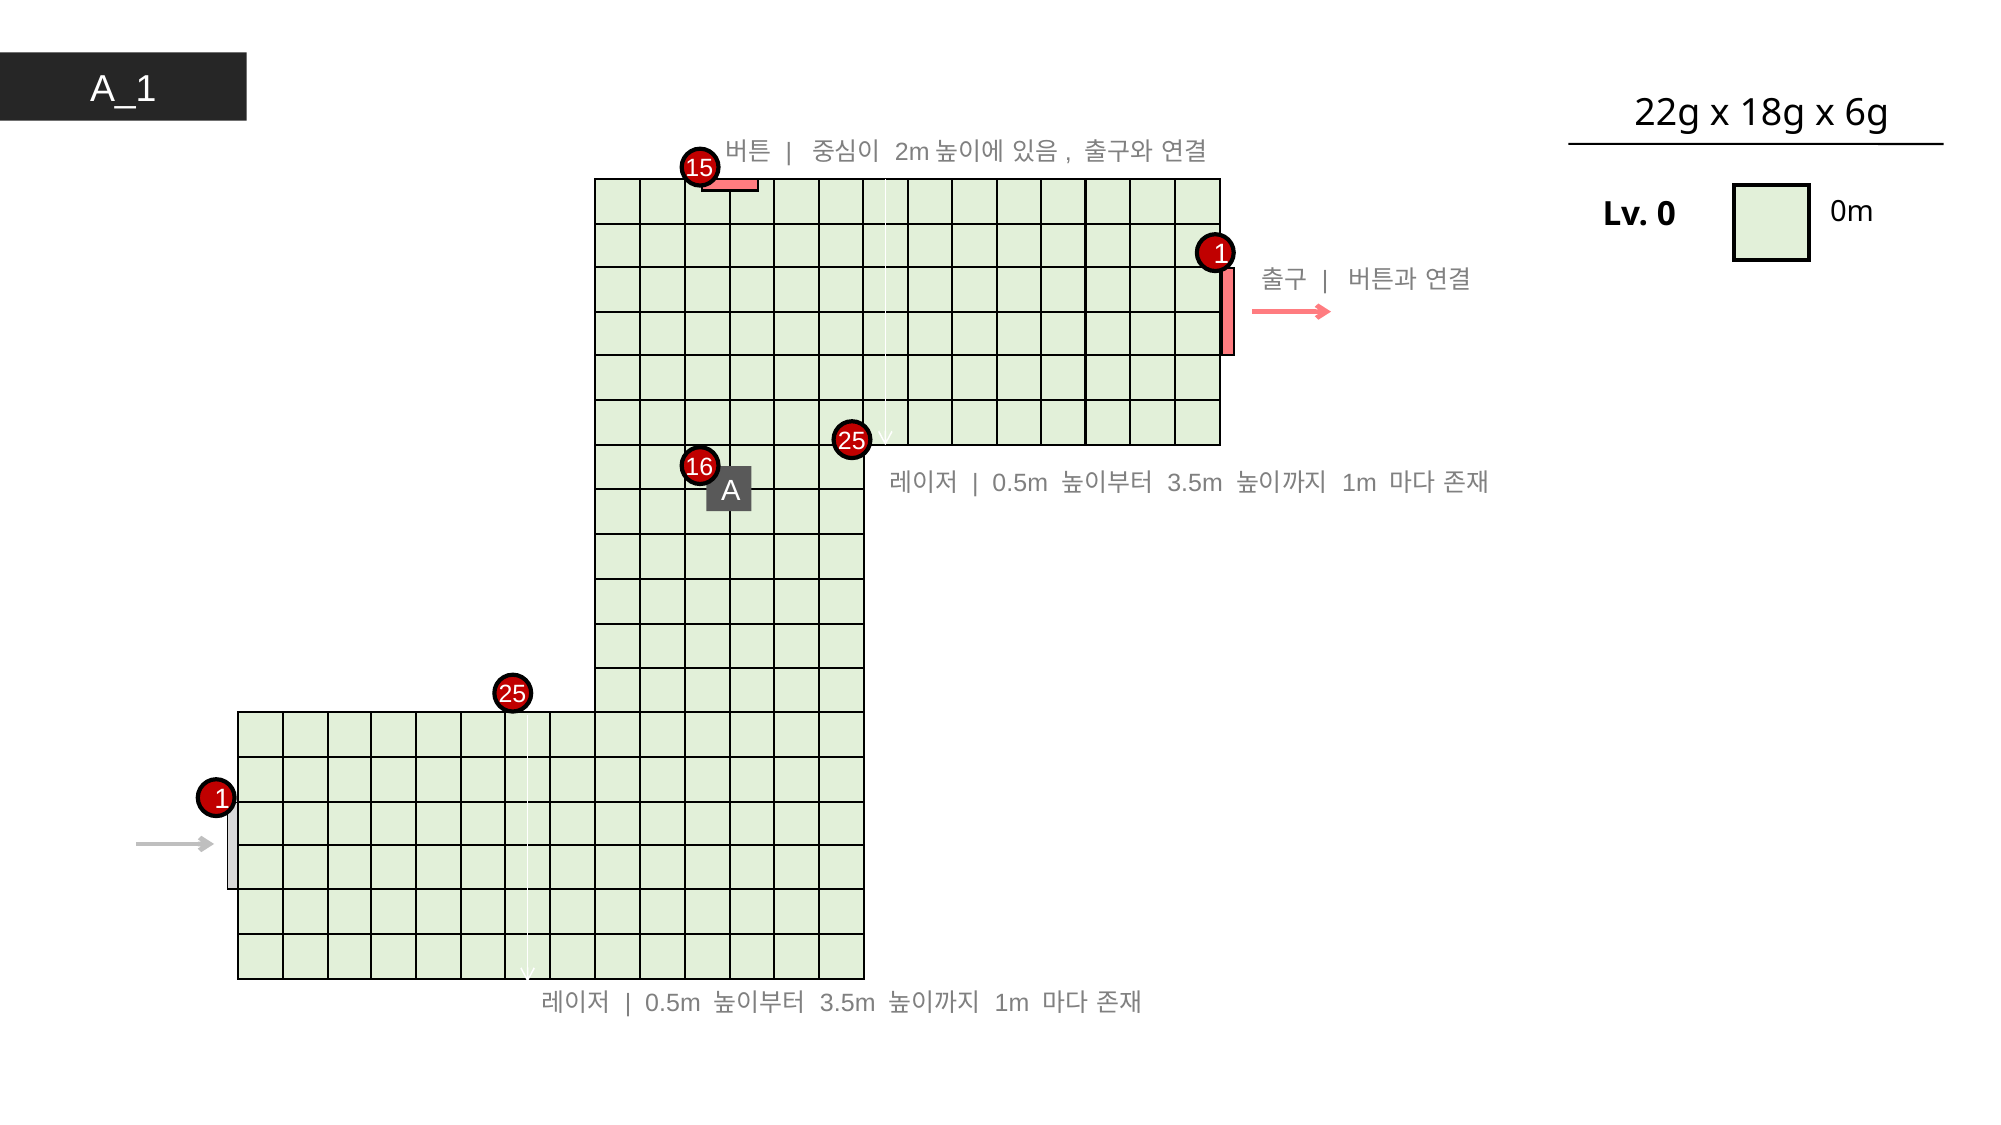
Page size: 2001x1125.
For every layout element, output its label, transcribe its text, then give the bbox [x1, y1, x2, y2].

text_box [369, 936, 414, 981]
text_box [772, 847, 817, 891]
text_box 0m [1815, 184, 1922, 235]
text_box [459, 936, 503, 981]
text_box [236, 710, 281, 759]
text_box [638, 447, 666, 491]
text_box [330, 847, 369, 891]
text_box [369, 759, 414, 804]
text_box [817, 581, 866, 626]
text_box [683, 714, 728, 759]
text_box 22g x 18g x 6g [1606, 80, 1937, 141]
text_box [459, 804, 503, 847]
text_box [638, 936, 683, 978]
text_box [236, 847, 281, 891]
text_box [683, 536, 728, 581]
text_box [503, 891, 523, 936]
text_box [369, 710, 414, 759]
text_box [817, 936, 866, 978]
text_box 1 [195, 777, 236, 819]
text_box [772, 447, 817, 491]
text_box [593, 177, 638, 226]
text_box [950, 314, 995, 357]
text_box [817, 714, 866, 759]
text_box [861, 314, 880, 357]
text_box [728, 891, 772, 936]
text_box [995, 177, 1039, 226]
text_box [728, 936, 772, 978]
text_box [483, 670, 542, 717]
text_box [503, 759, 523, 804]
text_box [593, 670, 638, 714]
text_box [772, 804, 817, 847]
text_box [683, 496, 728, 536]
text_box [369, 804, 414, 847]
text_box [1173, 226, 1222, 269]
text_box [861, 177, 906, 226]
text_box [548, 936, 597, 978]
text_box [459, 710, 503, 759]
text_box [638, 314, 683, 357]
text_box [597, 847, 638, 891]
text_box [772, 670, 817, 714]
text_box [638, 759, 683, 804]
text_box [728, 626, 772, 670]
text_box [906, 226, 950, 269]
text_box [731, 177, 760, 193]
text_box [1128, 357, 1173, 402]
text_box [683, 581, 728, 626]
text_box [1084, 357, 1128, 402]
text_box [1128, 269, 1173, 314]
text_box 1 [1194, 232, 1236, 274]
text_box [890, 226, 906, 269]
text_box [593, 226, 638, 269]
text_box [236, 936, 281, 981]
text_box [950, 177, 995, 226]
text_box [414, 847, 459, 891]
text_box [593, 536, 638, 581]
text_box [532, 759, 548, 804]
text_box [950, 357, 995, 402]
text_box [1084, 269, 1128, 314]
text_box [459, 759, 503, 804]
text_box [281, 847, 330, 891]
text_box [548, 847, 597, 891]
text_box [728, 491, 772, 536]
text_box [817, 314, 861, 357]
text_box [281, 891, 330, 936]
text_box [593, 491, 638, 536]
text_box [414, 804, 459, 847]
text_box [817, 177, 861, 226]
text_box [638, 402, 683, 447]
text_box [861, 357, 880, 402]
text_box [683, 402, 728, 442]
text_box [638, 626, 683, 670]
text_box [281, 759, 330, 804]
text_box [728, 357, 772, 402]
text_box [728, 177, 772, 226]
text_box A [704, 464, 753, 513]
text_box [638, 357, 683, 402]
text_box [817, 891, 866, 936]
text_box [772, 626, 817, 670]
text_box [638, 491, 683, 536]
text_box [817, 357, 861, 402]
text_box [995, 269, 1039, 314]
text_box [330, 759, 369, 804]
text_box [638, 536, 683, 581]
text_box [906, 357, 950, 402]
text_box [950, 269, 995, 314]
text_box [1039, 226, 1084, 269]
text_box [772, 581, 817, 626]
text_box [548, 710, 597, 759]
text_box [890, 357, 906, 402]
text_box [638, 891, 683, 936]
text_box [906, 314, 950, 357]
text_box [593, 626, 638, 670]
text_box [728, 269, 772, 314]
text_box [772, 177, 817, 226]
text_box [548, 759, 597, 804]
text_box [1128, 402, 1173, 447]
text_box [683, 314, 728, 357]
text_box [817, 847, 866, 891]
text_box [597, 759, 638, 804]
text_box [817, 226, 861, 269]
text_box [817, 670, 866, 714]
text_box [683, 226, 728, 269]
text_box [817, 759, 866, 804]
text_box [330, 891, 369, 936]
text_box [593, 447, 638, 491]
text_box 레이저 | 0.5m 높이부터 3.5m 높이까지 1m 마다 존재 [874, 458, 1505, 504]
text_box [638, 177, 683, 226]
text_box [772, 226, 817, 269]
text_box [906, 402, 950, 447]
text_box [728, 759, 772, 804]
text_box [597, 804, 638, 847]
text_box [772, 314, 817, 357]
text_box [638, 847, 683, 891]
text_box [593, 269, 638, 314]
text_box [1039, 357, 1084, 402]
text_box [728, 226, 772, 269]
text_box [683, 759, 728, 804]
text_box [638, 804, 683, 847]
text_box 출구 | 버튼과 연결 [1247, 256, 1487, 301]
text_box [593, 314, 638, 357]
text_box [861, 269, 880, 314]
text_box [772, 714, 817, 759]
text_box [638, 269, 683, 314]
text_box [597, 891, 638, 936]
text_box [683, 804, 728, 847]
text_box [638, 226, 683, 269]
text_box [369, 847, 414, 891]
text_box [950, 226, 995, 269]
text_box [1128, 226, 1173, 269]
text_box [772, 357, 817, 402]
text_box [281, 804, 330, 847]
text_box [1084, 226, 1128, 269]
text_box [532, 710, 548, 759]
text_box [236, 891, 281, 936]
text_box [728, 714, 772, 759]
text_box [503, 725, 523, 759]
text_box [548, 891, 597, 936]
text_box [683, 626, 728, 670]
text_box [330, 804, 369, 847]
text_box [732, 447, 772, 491]
text_box [906, 177, 950, 226]
text_box [532, 847, 548, 891]
text_box [728, 536, 772, 581]
text_box [414, 710, 459, 759]
text_box [861, 226, 880, 269]
text_box [772, 936, 817, 978]
text_box [503, 847, 523, 891]
text_box [889, 402, 906, 447]
text_box [772, 402, 817, 447]
text_box [281, 710, 330, 759]
text_box [683, 891, 728, 936]
text_box [817, 269, 861, 314]
text_box [995, 357, 1039, 402]
text_box Lv. 0 [1587, 184, 1748, 240]
text_box [1173, 269, 1220, 314]
text_box [728, 402, 772, 447]
text_box [995, 314, 1039, 357]
text_box [683, 196, 728, 226]
text_box [593, 402, 638, 447]
text_box [225, 806, 236, 891]
text_box [414, 891, 459, 936]
text_box [772, 891, 817, 936]
text_box [906, 269, 950, 314]
text_box 레이저 | 0.5m 높이부터 3.5m 높이까지 1m 마다 존재 [527, 978, 1158, 1024]
text_box [369, 891, 414, 936]
text_box [1084, 177, 1128, 226]
text_box [1039, 314, 1084, 357]
text_box A_1 [0, 50, 249, 123]
text_box [532, 936, 548, 978]
text_box [236, 759, 281, 804]
text_box [772, 491, 817, 536]
text_box [817, 465, 866, 491]
text_box [1220, 266, 1236, 357]
text_box [683, 670, 728, 714]
text_box [330, 936, 369, 981]
text_box [772, 536, 817, 581]
text_box [593, 581, 638, 626]
text_box [1173, 314, 1220, 357]
text_box [597, 714, 638, 759]
text_box [683, 936, 728, 978]
text_box [459, 891, 503, 936]
text_box [728, 847, 772, 891]
text_box [1039, 177, 1084, 226]
text_box [861, 402, 880, 415]
text_box [593, 357, 638, 402]
text_box [1039, 402, 1084, 447]
text_box [950, 402, 995, 447]
text_box 버튼 | 중심이 2m높이에 있음, 출구와 연결 [710, 127, 1223, 173]
text_box [728, 581, 772, 626]
text_box [817, 402, 861, 422]
text_box [1732, 183, 1811, 262]
text_box [817, 536, 866, 581]
text_box [890, 269, 906, 314]
text_box [817, 491, 866, 536]
text_box [1173, 402, 1222, 447]
text_box [638, 670, 683, 714]
text_box [890, 314, 906, 357]
text_box [817, 804, 866, 847]
text_box [683, 847, 728, 891]
text_box [1128, 177, 1173, 226]
text_box [638, 714, 683, 759]
text_box [995, 402, 1039, 447]
text_box [1128, 314, 1173, 357]
text_box [548, 804, 597, 847]
text_box [728, 804, 772, 847]
text_box [772, 759, 817, 804]
text_box [1173, 357, 1222, 402]
text_box [1084, 314, 1128, 357]
text_box [817, 626, 866, 670]
text_box [728, 670, 772, 714]
text_box [532, 891, 548, 936]
text_box [503, 804, 523, 847]
text_box [1039, 269, 1084, 314]
text_box [1173, 177, 1222, 226]
text_box [772, 269, 817, 314]
text_box [728, 314, 772, 357]
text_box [670, 144, 729, 190]
text_box [638, 581, 683, 626]
text_box [597, 936, 638, 978]
text_box [459, 847, 503, 891]
text_box [414, 759, 459, 804]
text_box [503, 936, 523, 981]
text_box [532, 804, 548, 847]
text_box [683, 269, 728, 314]
text_box [281, 936, 330, 981]
text_box [236, 804, 281, 847]
text_box [330, 710, 369, 759]
text_box [995, 226, 1039, 269]
text_box [414, 936, 459, 981]
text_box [822, 416, 882, 463]
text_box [670, 442, 729, 489]
text_box [683, 357, 728, 402]
text_box [1084, 402, 1128, 447]
